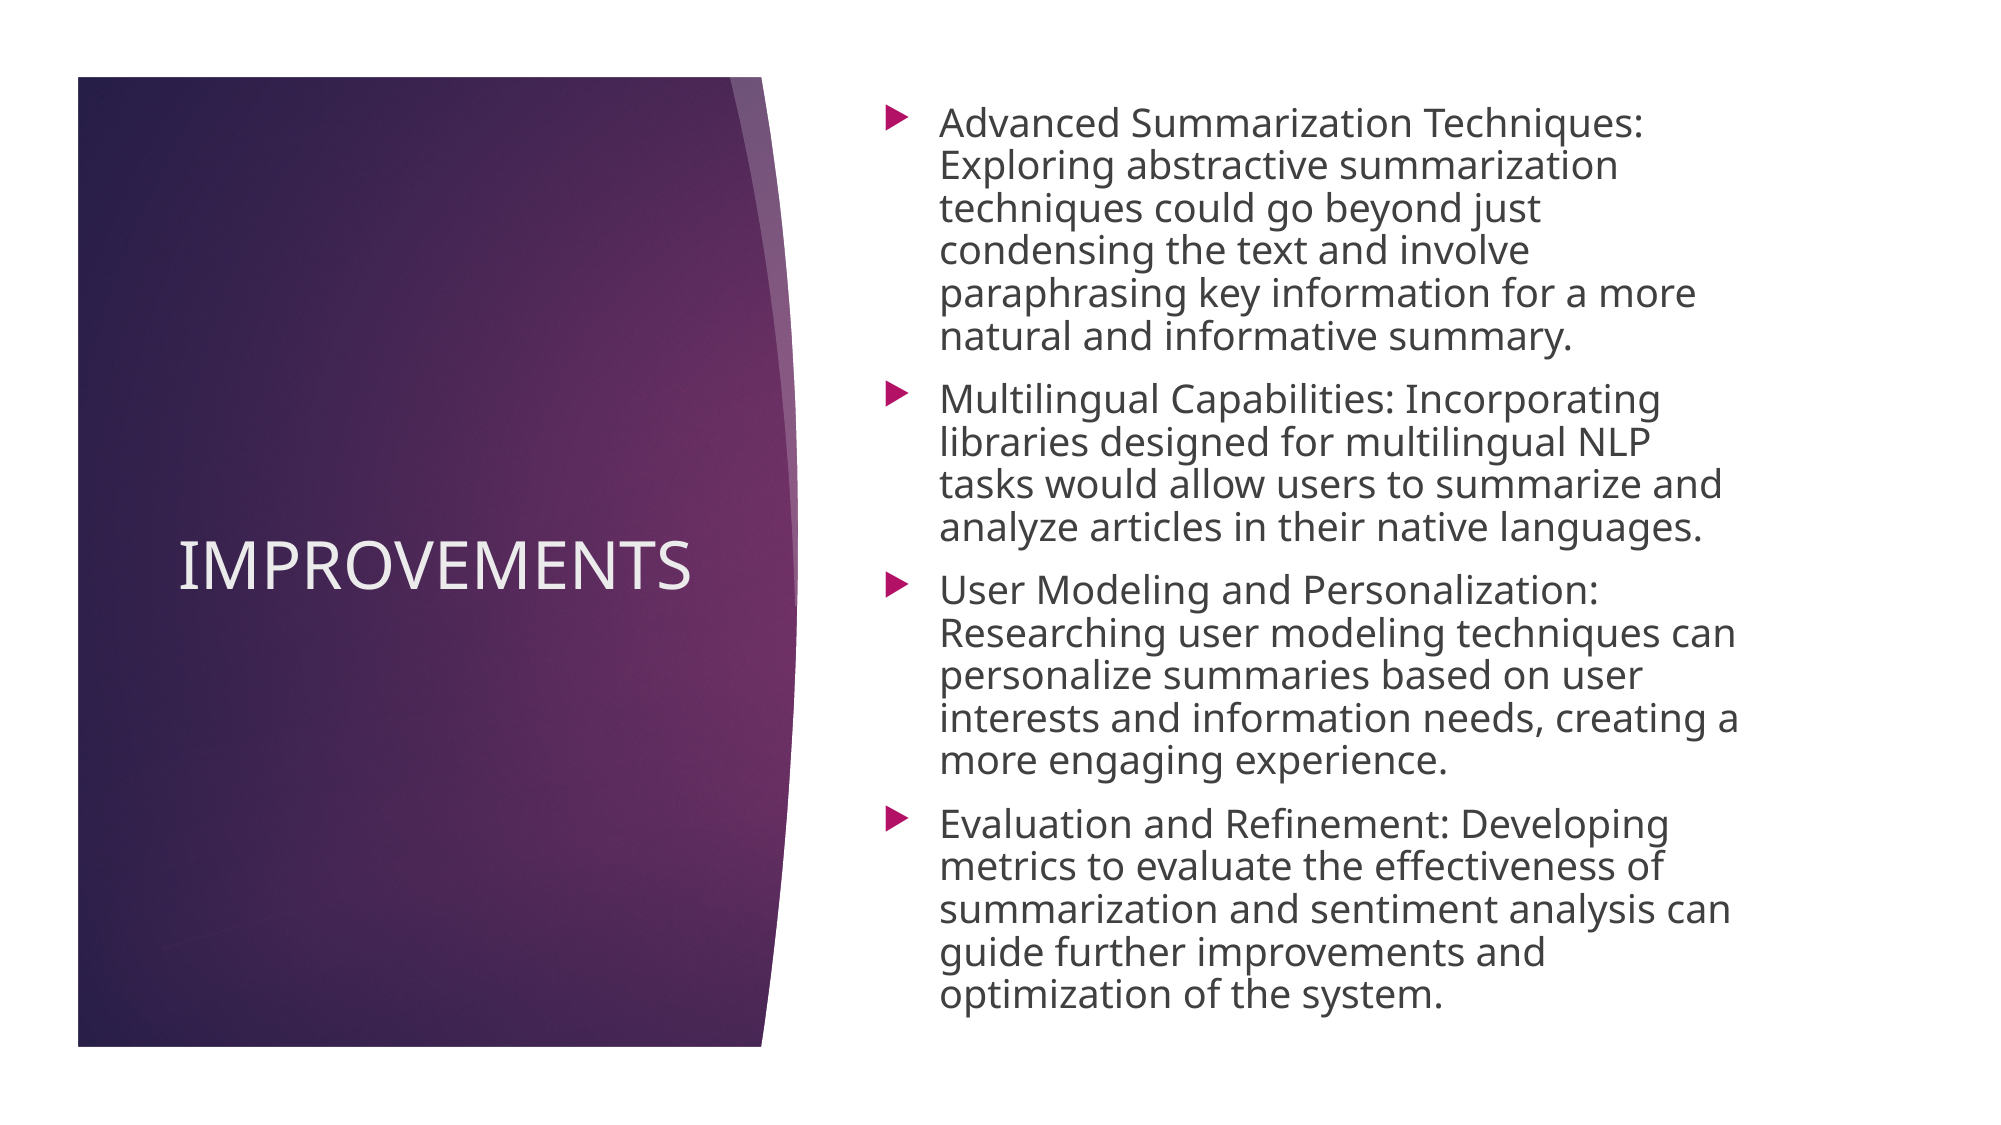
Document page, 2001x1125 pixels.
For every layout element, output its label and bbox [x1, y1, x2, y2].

text_box [0, 0, 2000, 1125]
